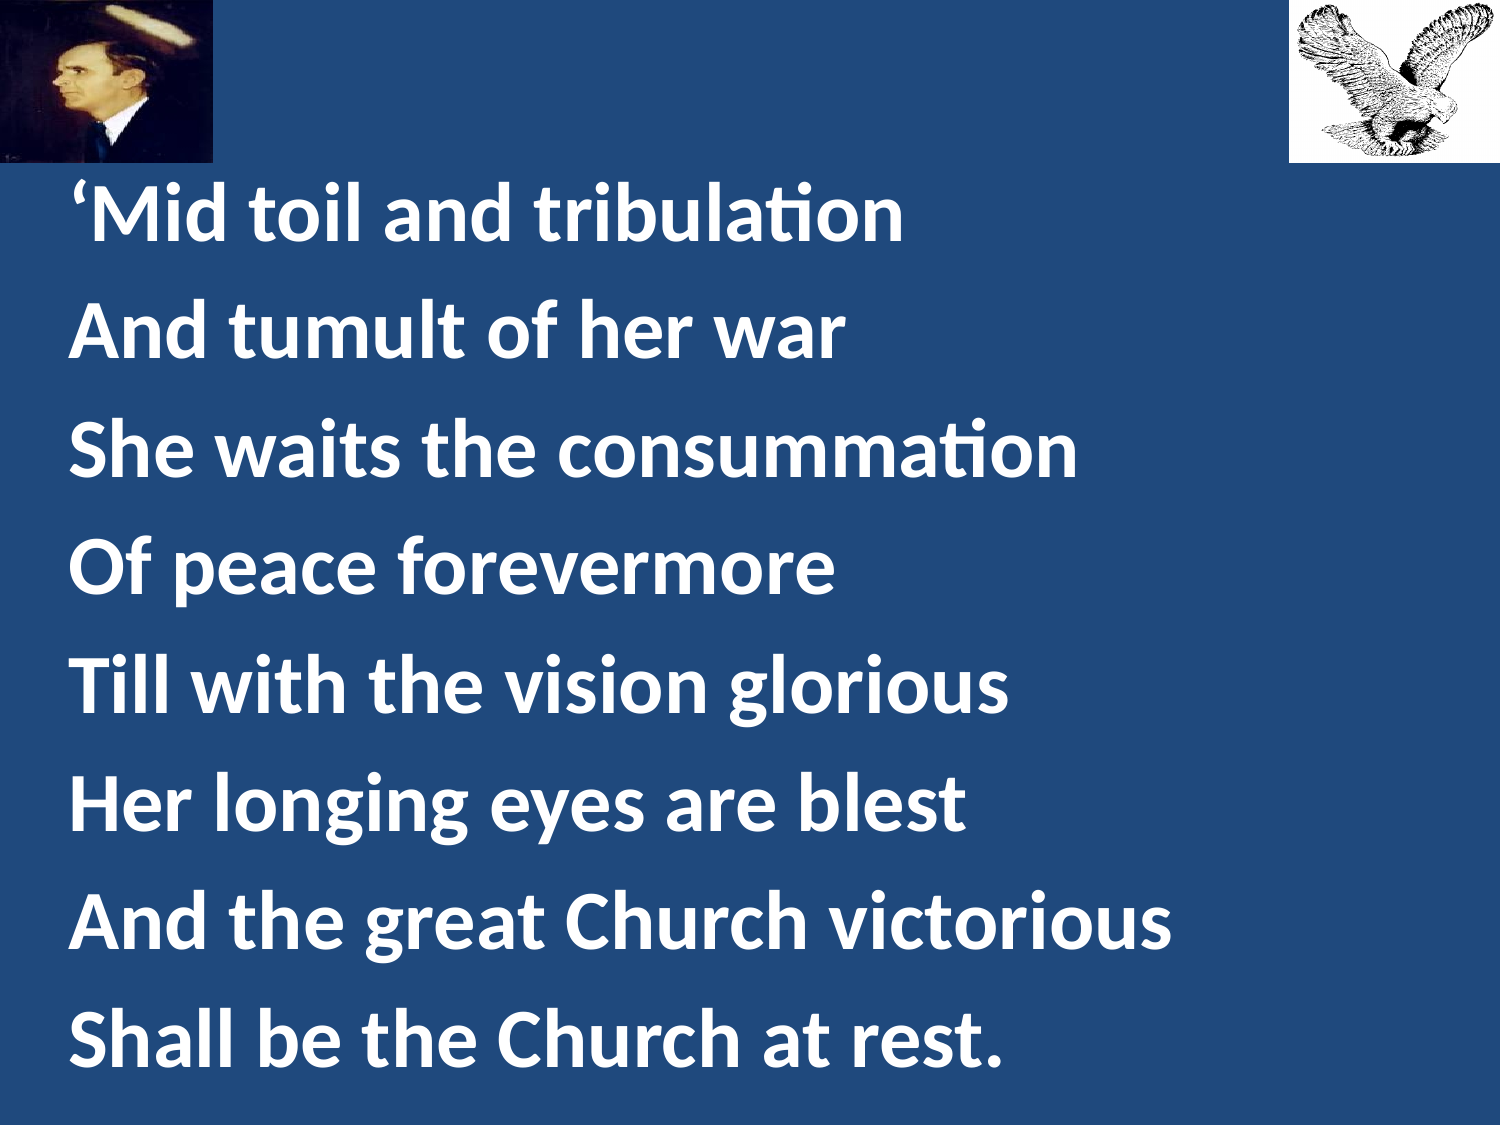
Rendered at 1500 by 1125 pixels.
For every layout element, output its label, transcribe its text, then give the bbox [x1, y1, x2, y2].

list ‘Mid toil and tribulation And tumult of her war She waits the consummation Of peace forevermore Till with the vision glorious Her longing eyes are blest And the great Church victorious Shall be the Church at rest. [53, 149, 1404, 1095]
picture [0, 0, 213, 163]
picture [1288, 0, 1500, 163]
